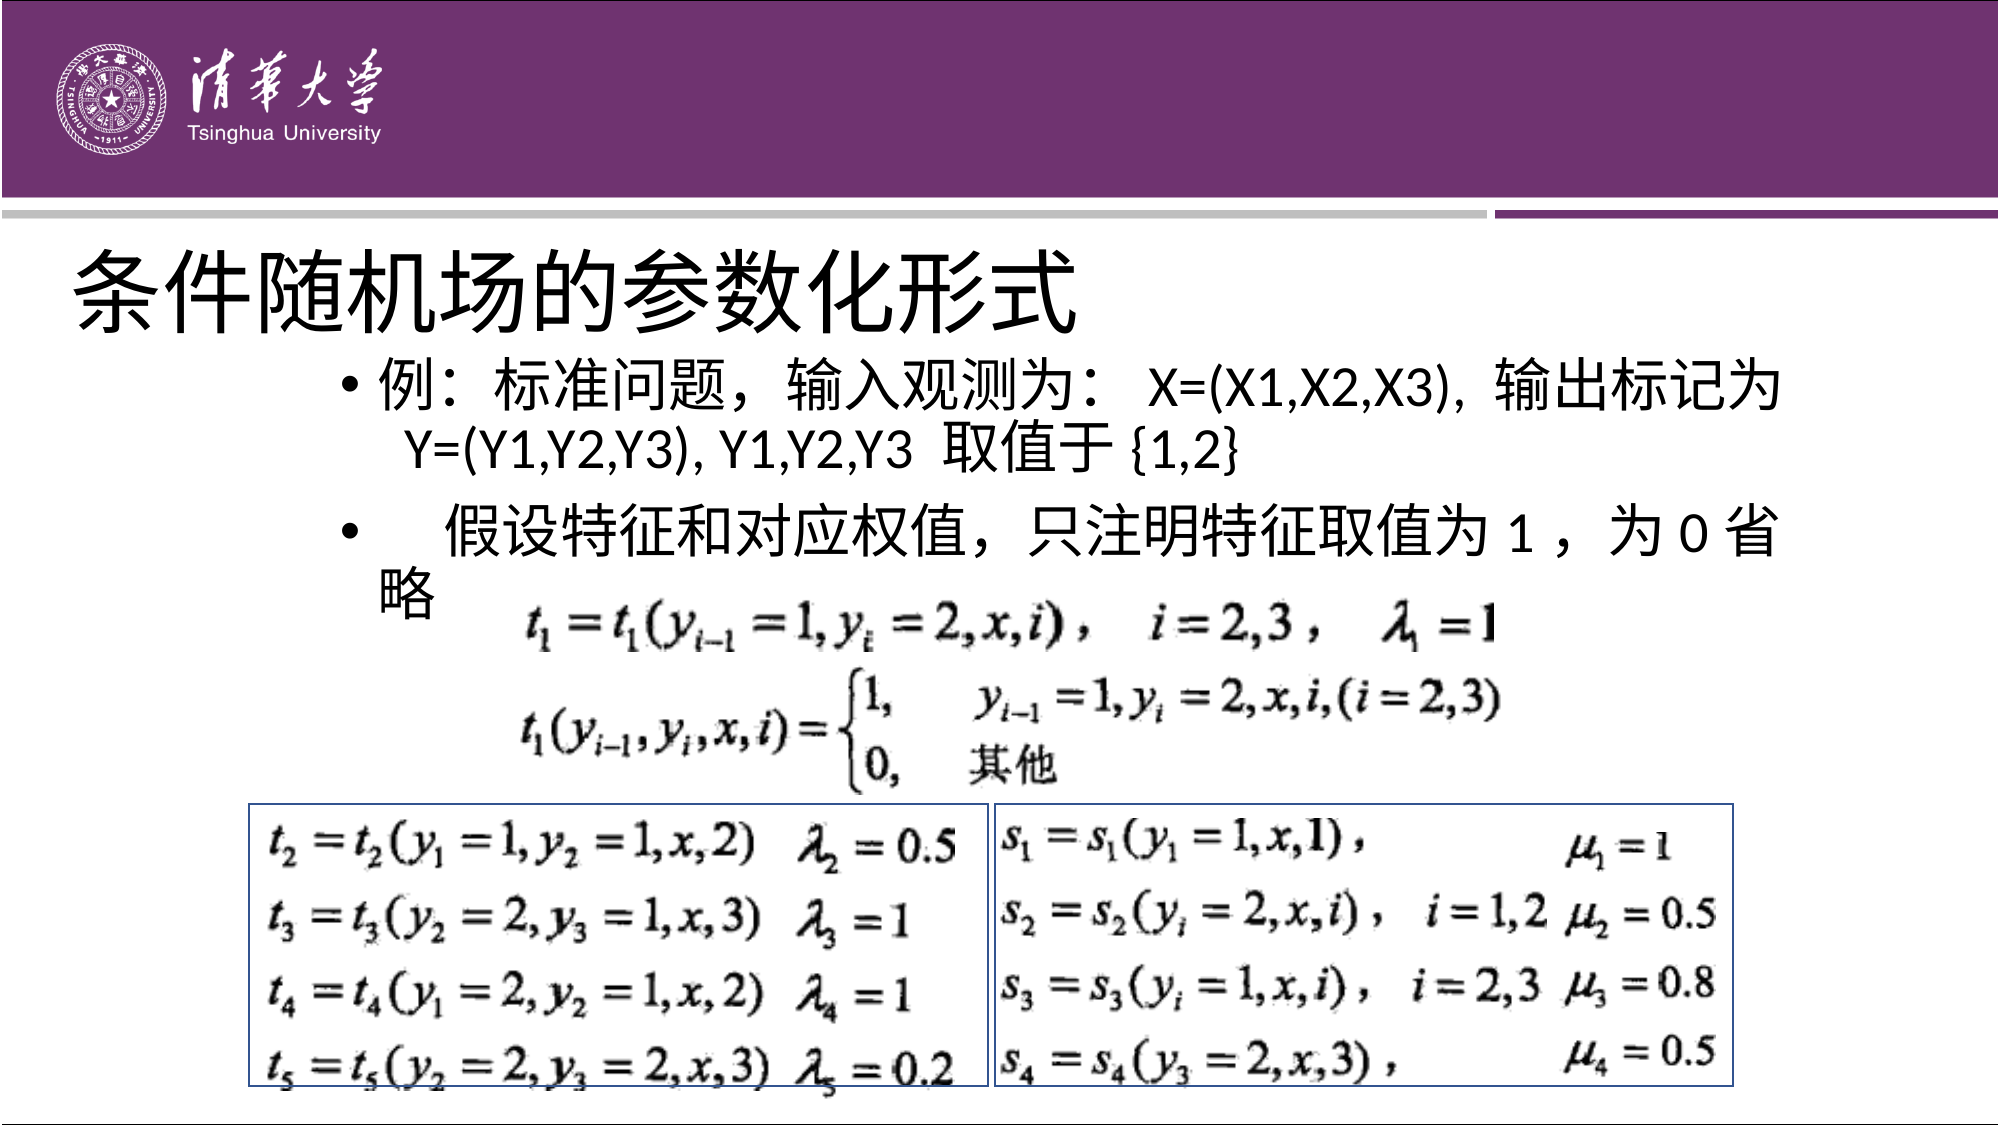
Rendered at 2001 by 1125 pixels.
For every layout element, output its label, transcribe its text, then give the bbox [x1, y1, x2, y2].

picture [2, 0, 1998, 1125]
text_box [248, 803, 989, 1087]
picture [516, 592, 1494, 652]
picture [790, 818, 955, 1101]
picture [995, 818, 1547, 1091]
picture [516, 664, 1503, 795]
text_box [994, 803, 1734, 1087]
list 例：标准问题，输入观测为：X=(X1,X2,X3), 输出标记为 Y=(Y1,Y2,Y3), Y1,Y2,Y3 取值于{1,2} 假设特征和对应权值，只注明特征取值为1，为0省略 [324, 348, 1802, 1125]
title 条件随机场的参数化形式 [55, 187, 1781, 406]
picture [1556, 832, 1716, 1079]
